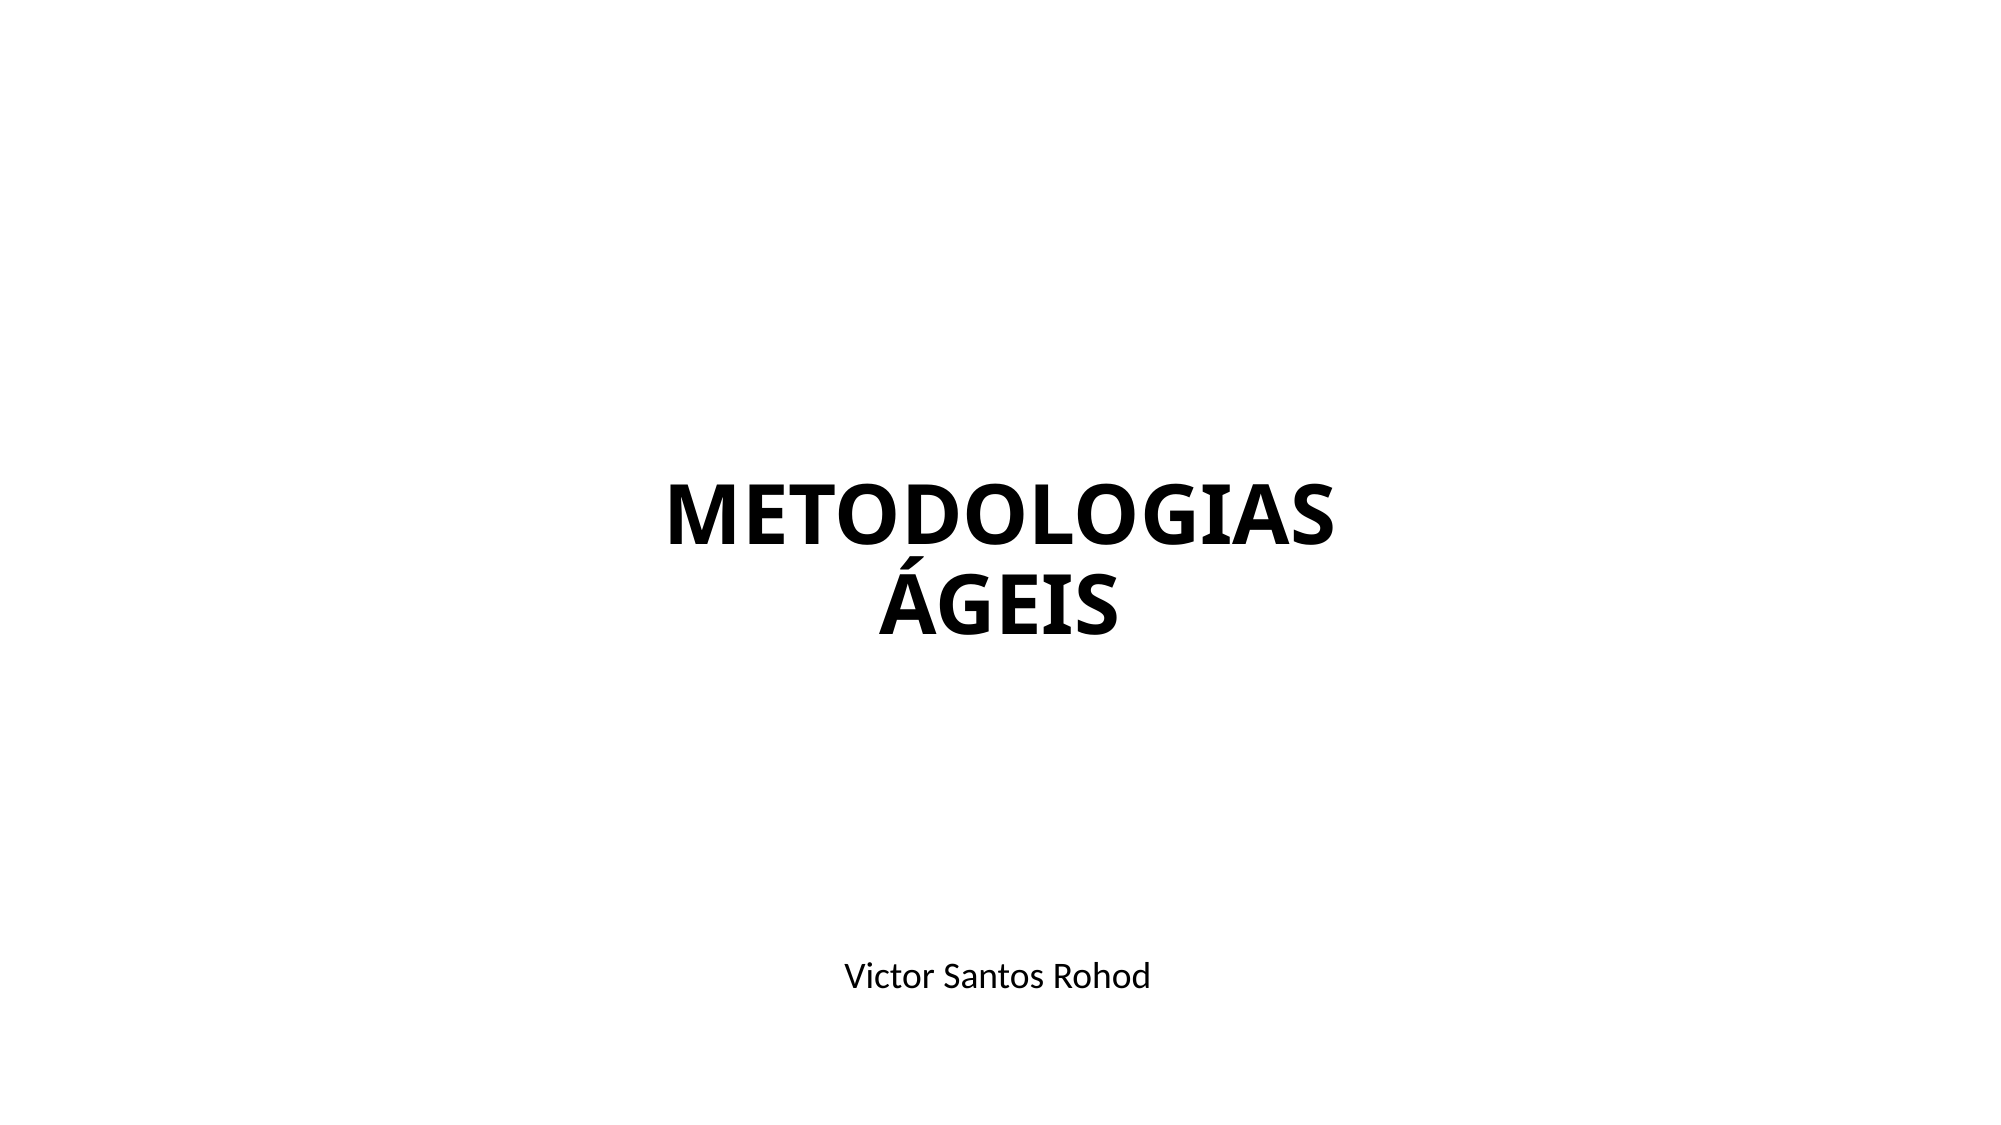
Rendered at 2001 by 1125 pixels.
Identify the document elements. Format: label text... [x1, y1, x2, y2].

text_box Victor Santos Rohod [829, 943, 1171, 1003]
title METODOLOGIAS ÁGEIS [539, 479, 1461, 645]
